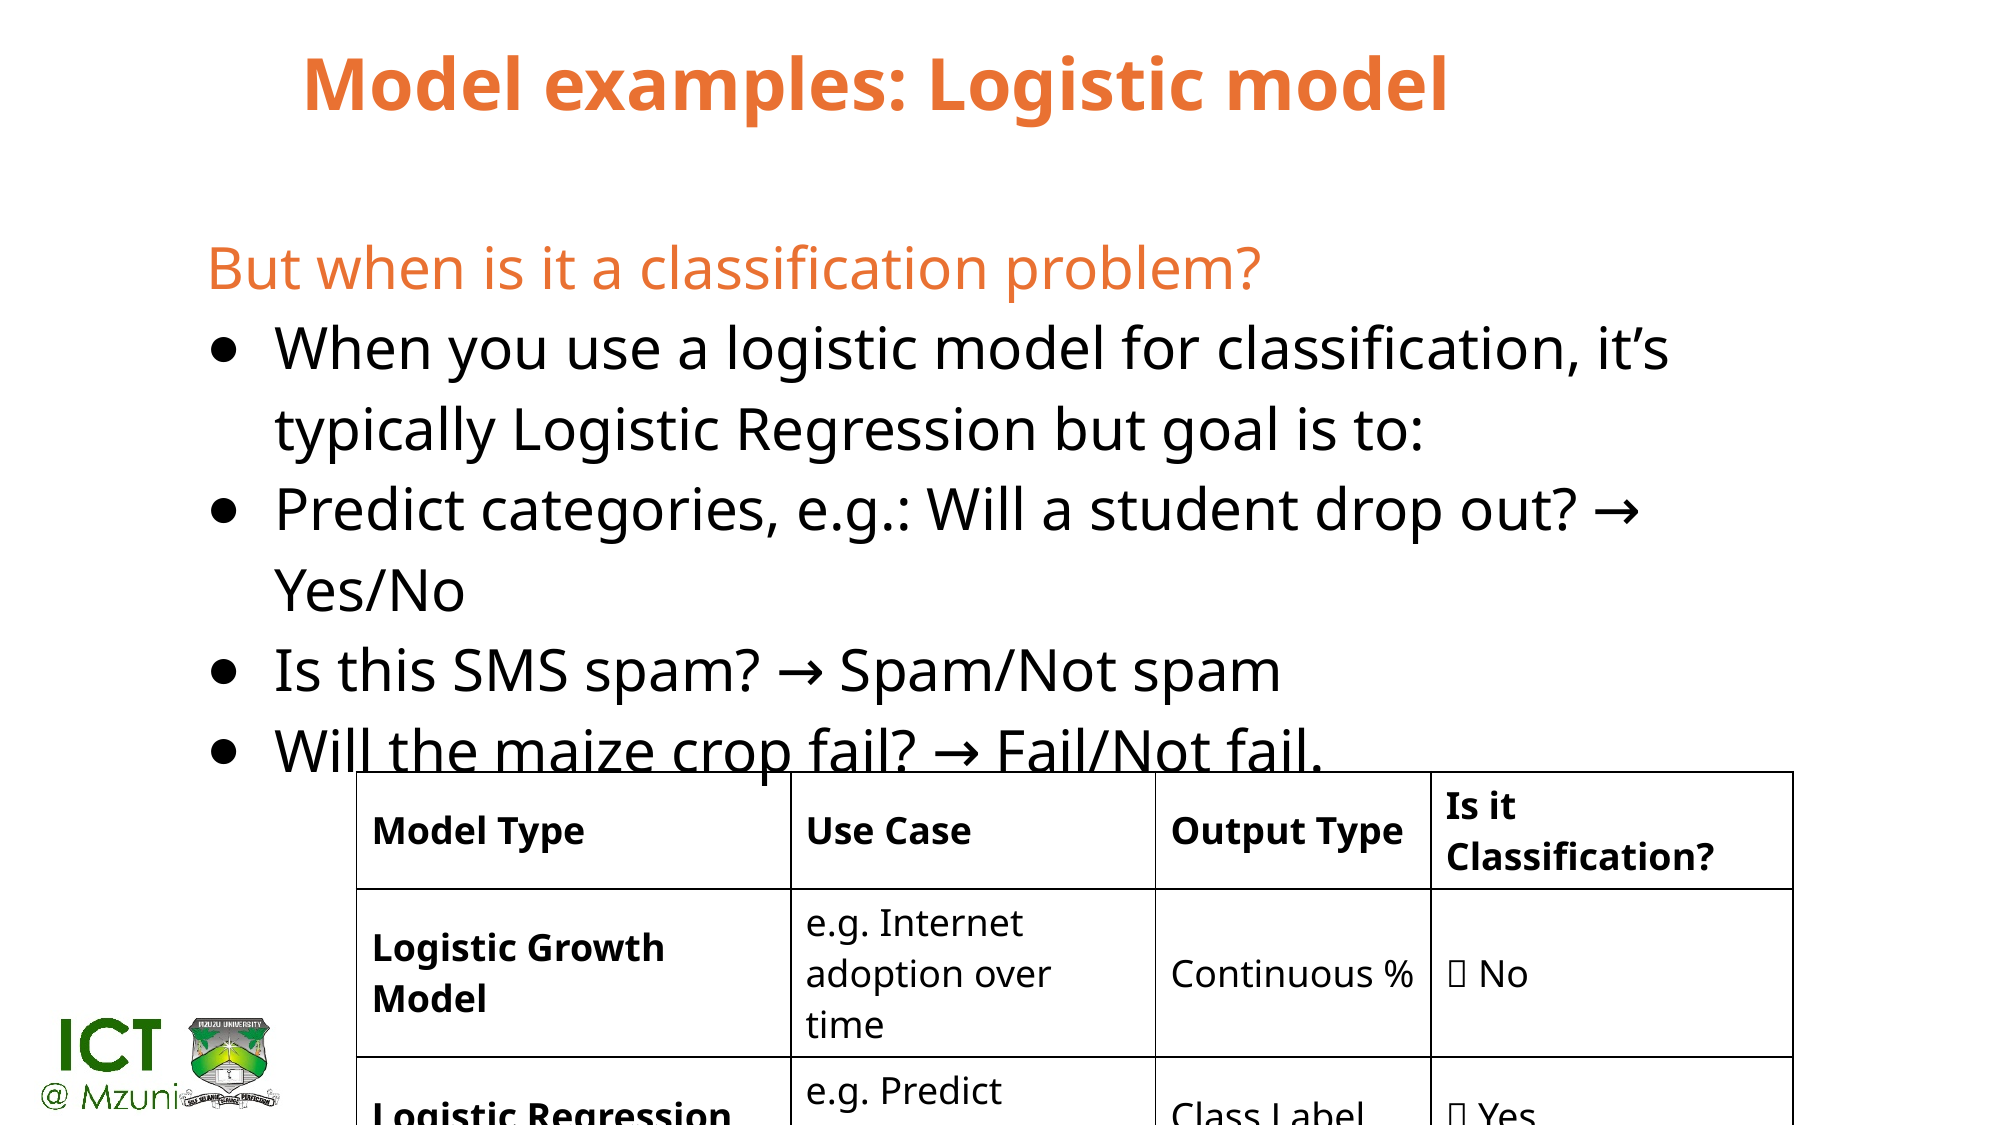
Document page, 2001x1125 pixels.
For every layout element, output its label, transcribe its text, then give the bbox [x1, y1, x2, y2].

table_cell e.g. Internet adoption over time [792, 890, 1155, 1056]
table_cell Class Label [1156, 1058, 1430, 1125]
table_header Use Case [792, 773, 1155, 888]
table_cell Logistic Regression [357, 1058, 790, 1125]
table_cell ❌ No [1432, 890, 1792, 1056]
table_cell Logistic Growth Model [357, 890, 790, 1056]
table_cell Continuous % [1156, 890, 1430, 1056]
picture [34, 1010, 287, 1116]
table_cell e.g. Predict dropout (Yes/No) [792, 1058, 1155, 1125]
table_header Is it Classification? [1432, 773, 1792, 888]
table_cell ✅ Yes [1432, 1058, 1792, 1125]
title Model examples: Logistic model [286, 23, 1864, 141]
table_header Model Type [357, 773, 790, 888]
list But when is it a classification problem? When you use a logistic model for classification, it’s typically Logistic Regression but goal is to: Predict categories, e.g.: Will a student drop out? → Yes/No Is this SMS spam? → Spam/Not spam Will the maize crop fail? → Fail/Not fail. [159, 205, 1842, 1083]
table_header Output Type [1156, 773, 1430, 888]
